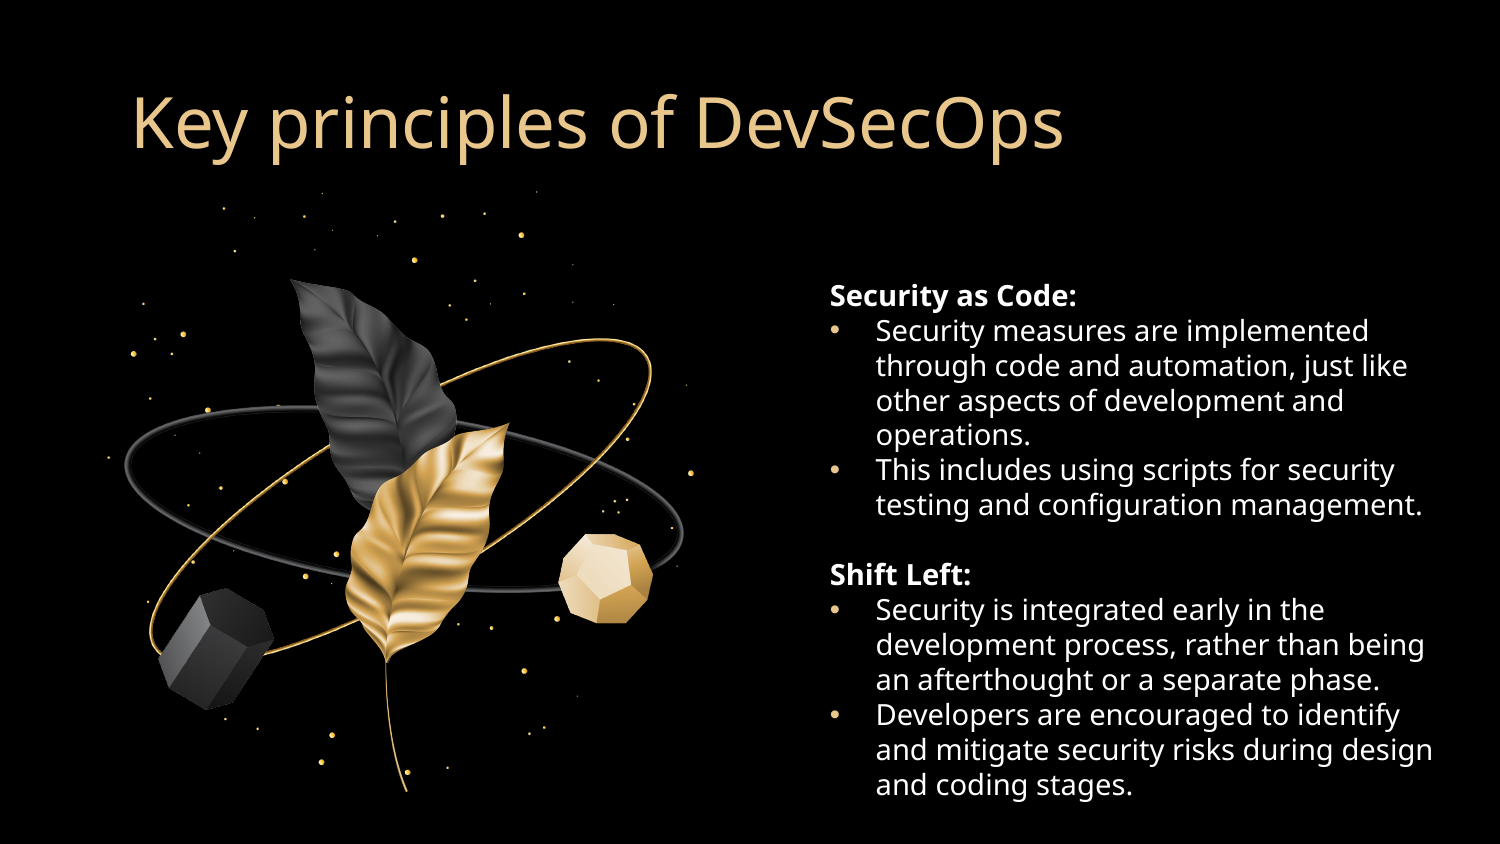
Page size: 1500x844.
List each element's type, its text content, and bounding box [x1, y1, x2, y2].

list Security as Code: Security measures are implemented through code and automation, just like other aspects of development and operations. This includes using scripts for security testing and configuration management. Shift Left: Security is integrated early in the development process, rather than being an afterthought or a separate phase. Developers are encouraged to identify and mitigate security risks during design and coding stages. [785, 261, 1469, 808]
title Key principles of DevSecOps [115, 78, 1189, 165]
picture [102, 191, 698, 793]
